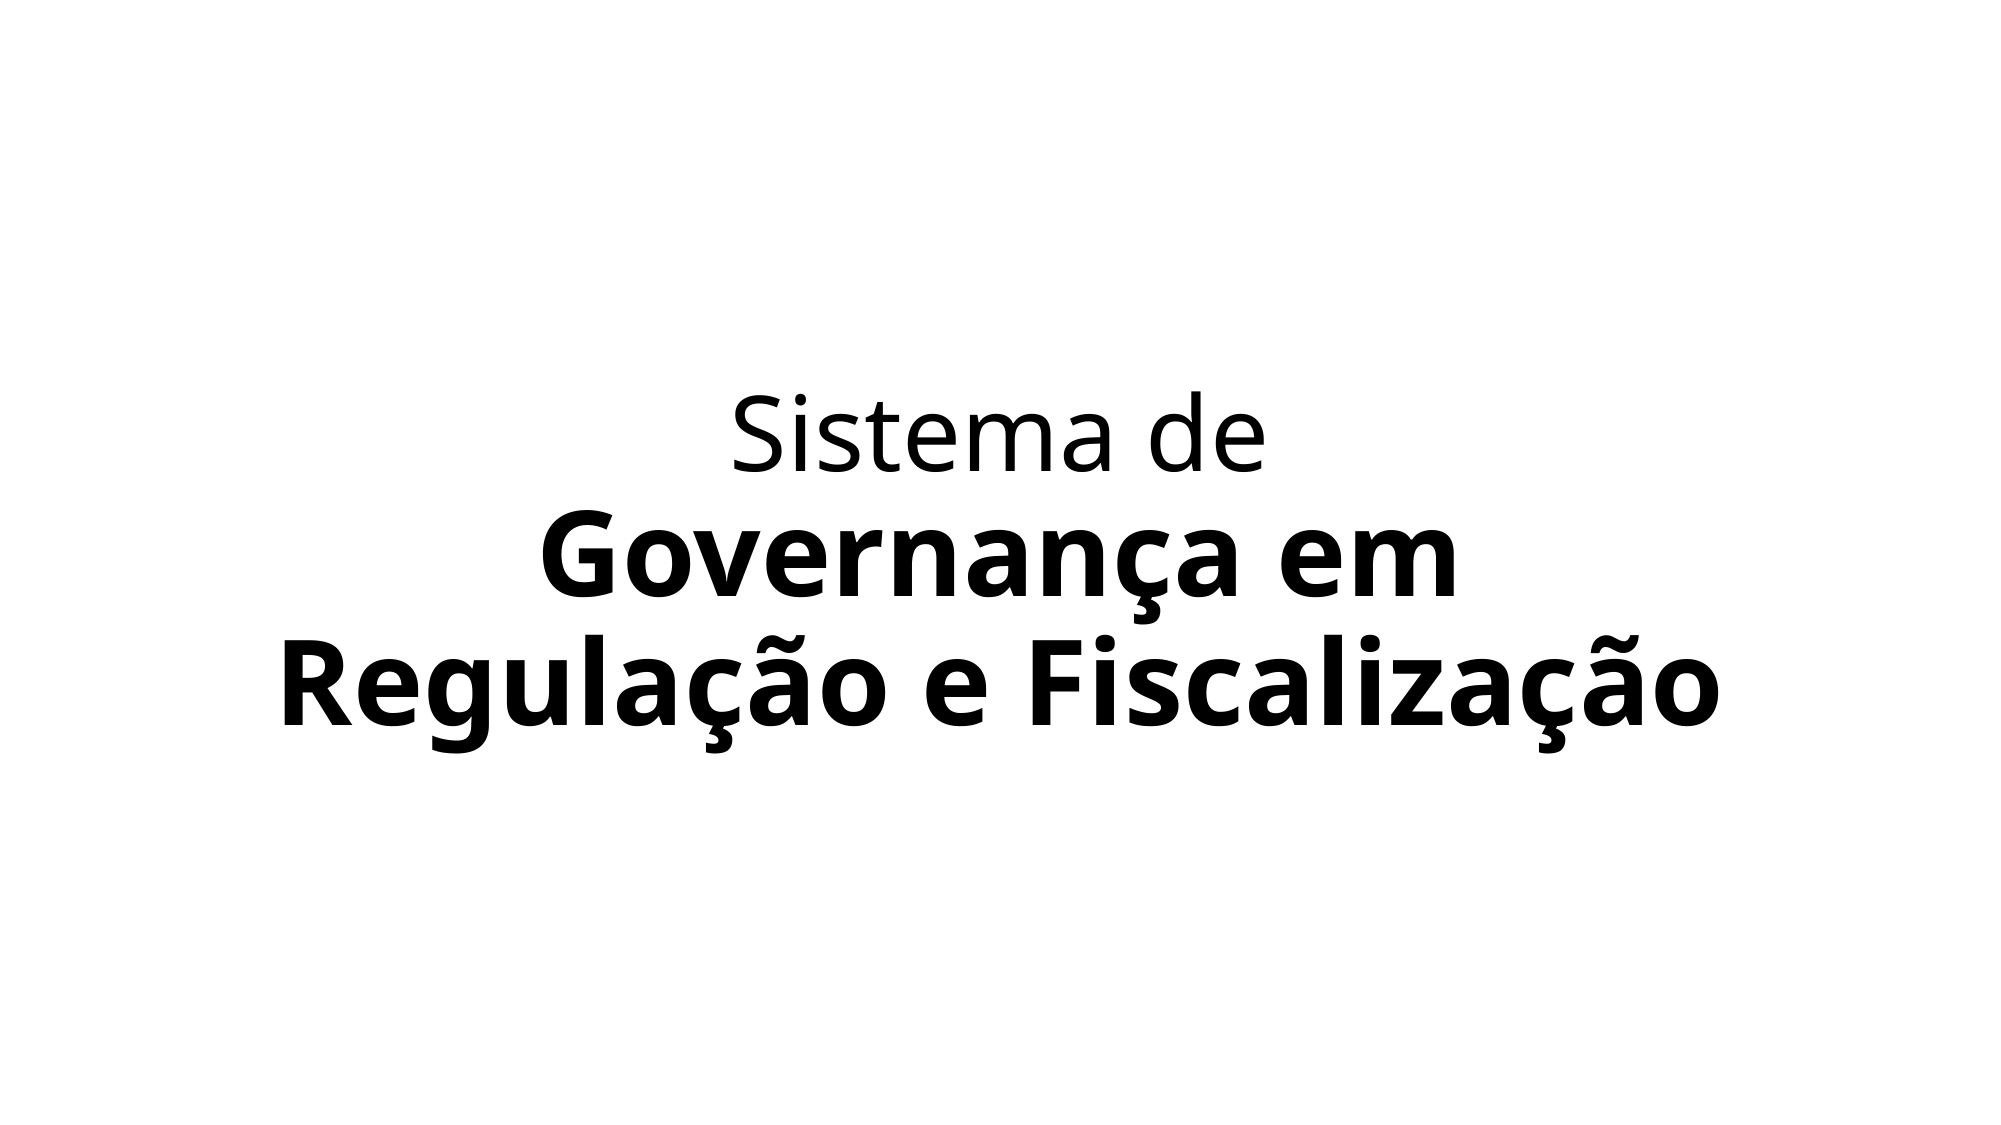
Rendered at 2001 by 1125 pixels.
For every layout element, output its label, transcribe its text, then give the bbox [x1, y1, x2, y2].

title Sistema de Governança em Regulação e Fiscalização [249, 366, 1750, 759]
